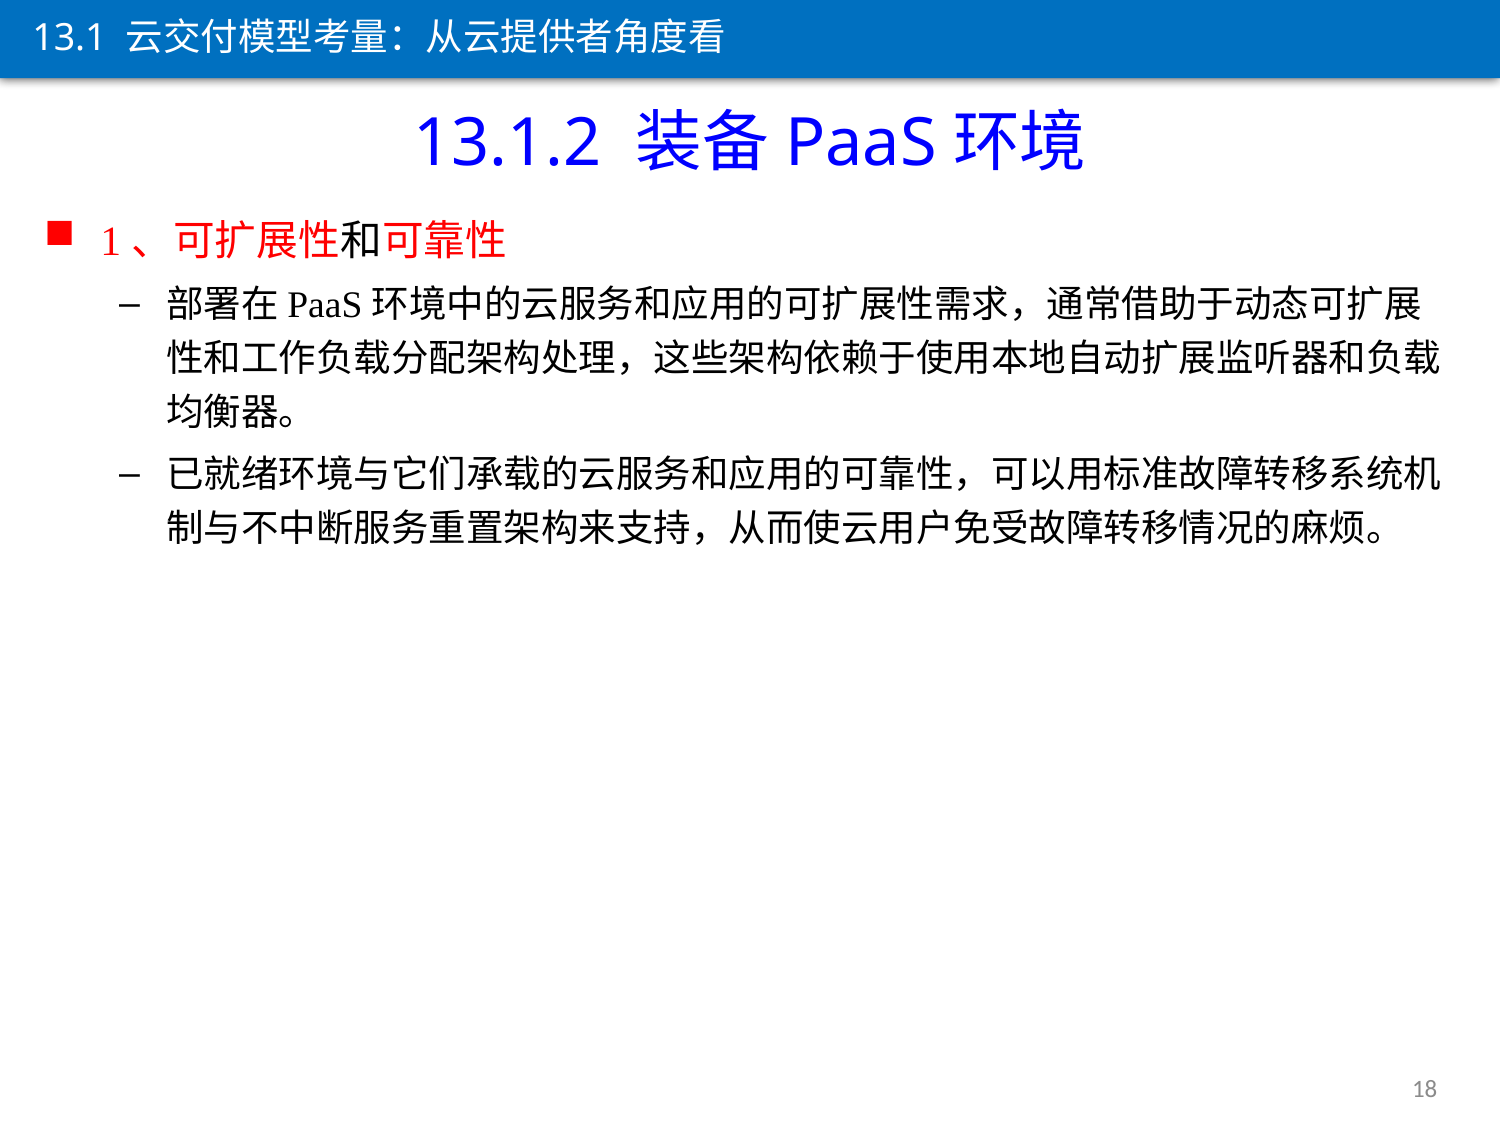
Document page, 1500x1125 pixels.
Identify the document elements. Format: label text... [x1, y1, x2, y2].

text_box [0, 0, 1500, 79]
text_box 1、可扩展性和可靠性 部署在PaaS环境中的云服务和应用的可扩展性需求，通常借助于动态可扩展性和工作负载分配架构处理，这些架构依赖于使用本地自动扩展监听器和负载均衡器。 已就绪环境与它们承载的云服务和应用的可靠性，可以用标准故障转移系统机制与不中断服务重置架构来支持，从而使云用户免受故障转移情况的麻烦。 [29, 196, 1459, 556]
slide_number 18 [1115, 1057, 1453, 1118]
text_box 13.1.2 装备PaaS环境 [0, 91, 1500, 187]
text_box 13.1 云交付模型考量：从云提供者角度看 [17, 5, 741, 66]
